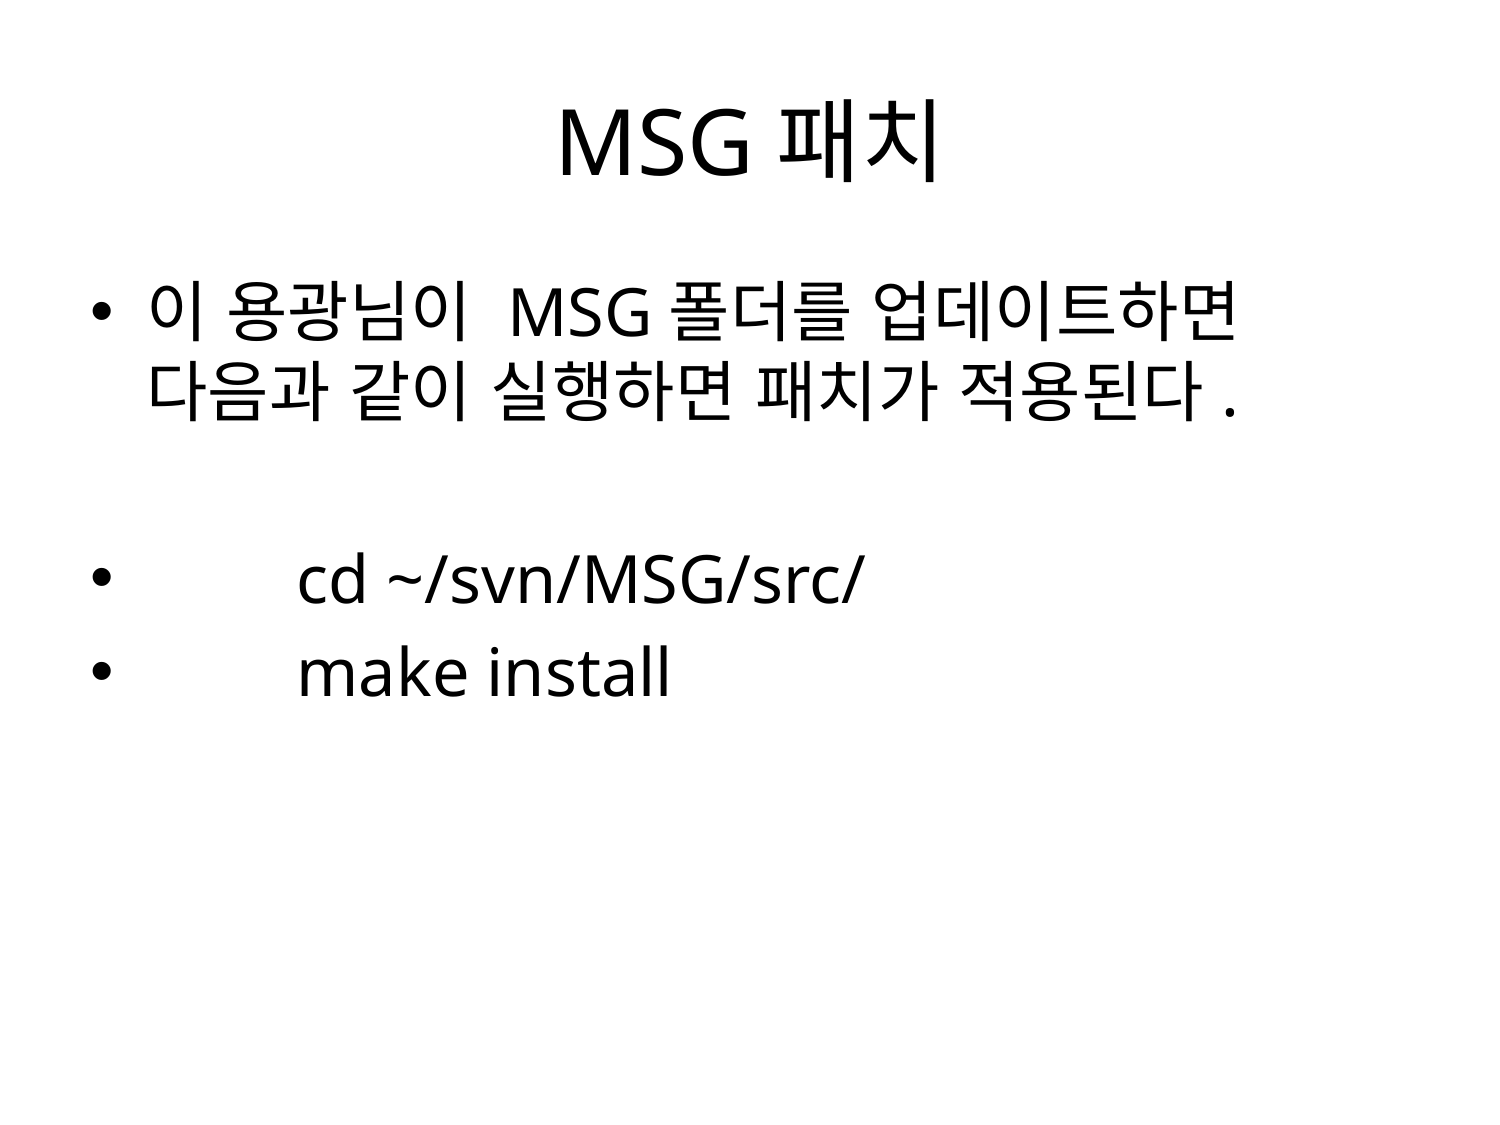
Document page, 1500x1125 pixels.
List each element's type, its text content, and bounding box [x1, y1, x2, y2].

list 이 용광님이 MSG폴더를 업데이트하면 다음과 같이 실행하면 패치가 적용된다. cd ~/svn/MSG/src/ make install [75, 262, 1425, 1005]
title MSG패치 [75, 45, 1425, 233]
